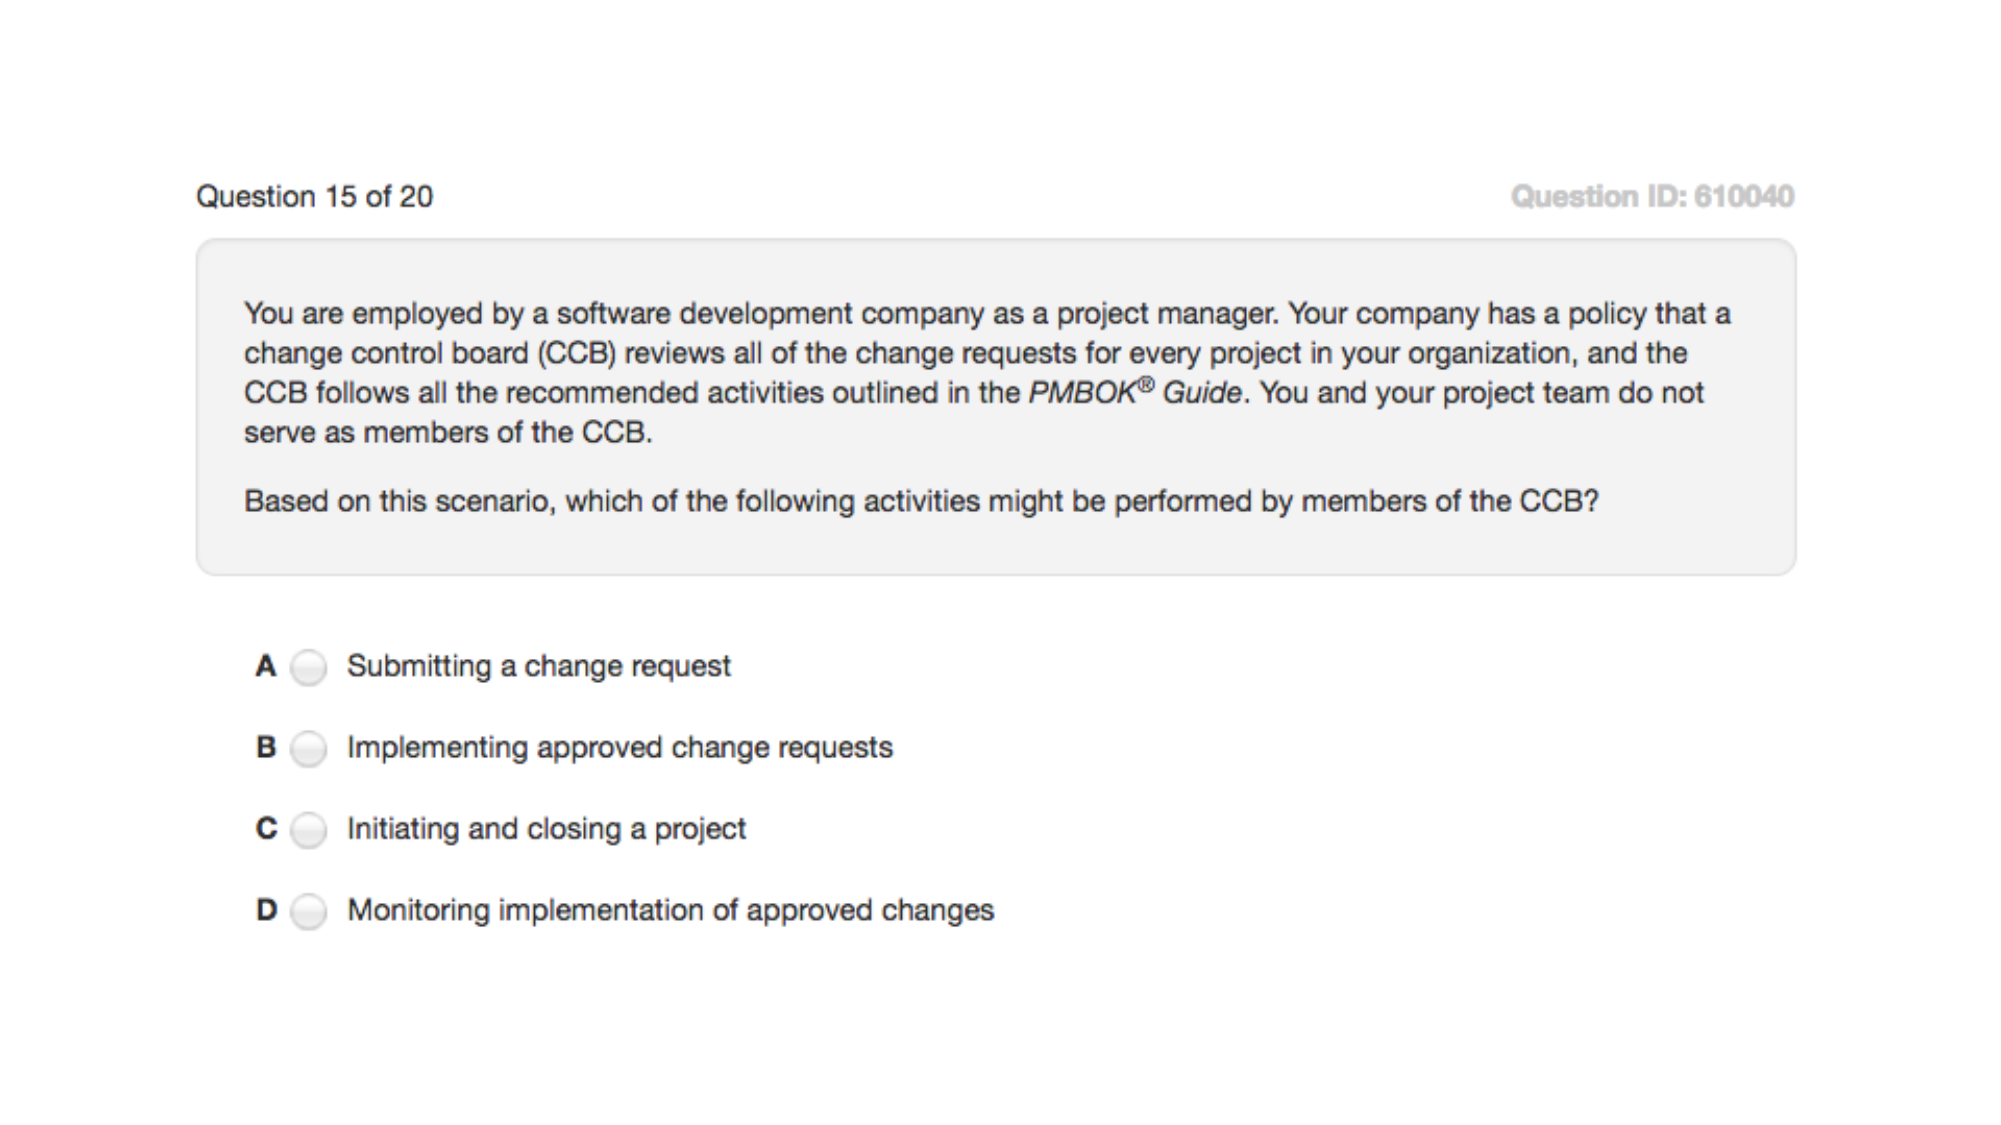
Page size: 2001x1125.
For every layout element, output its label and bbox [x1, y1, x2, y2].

picture [190, 174, 1810, 950]
